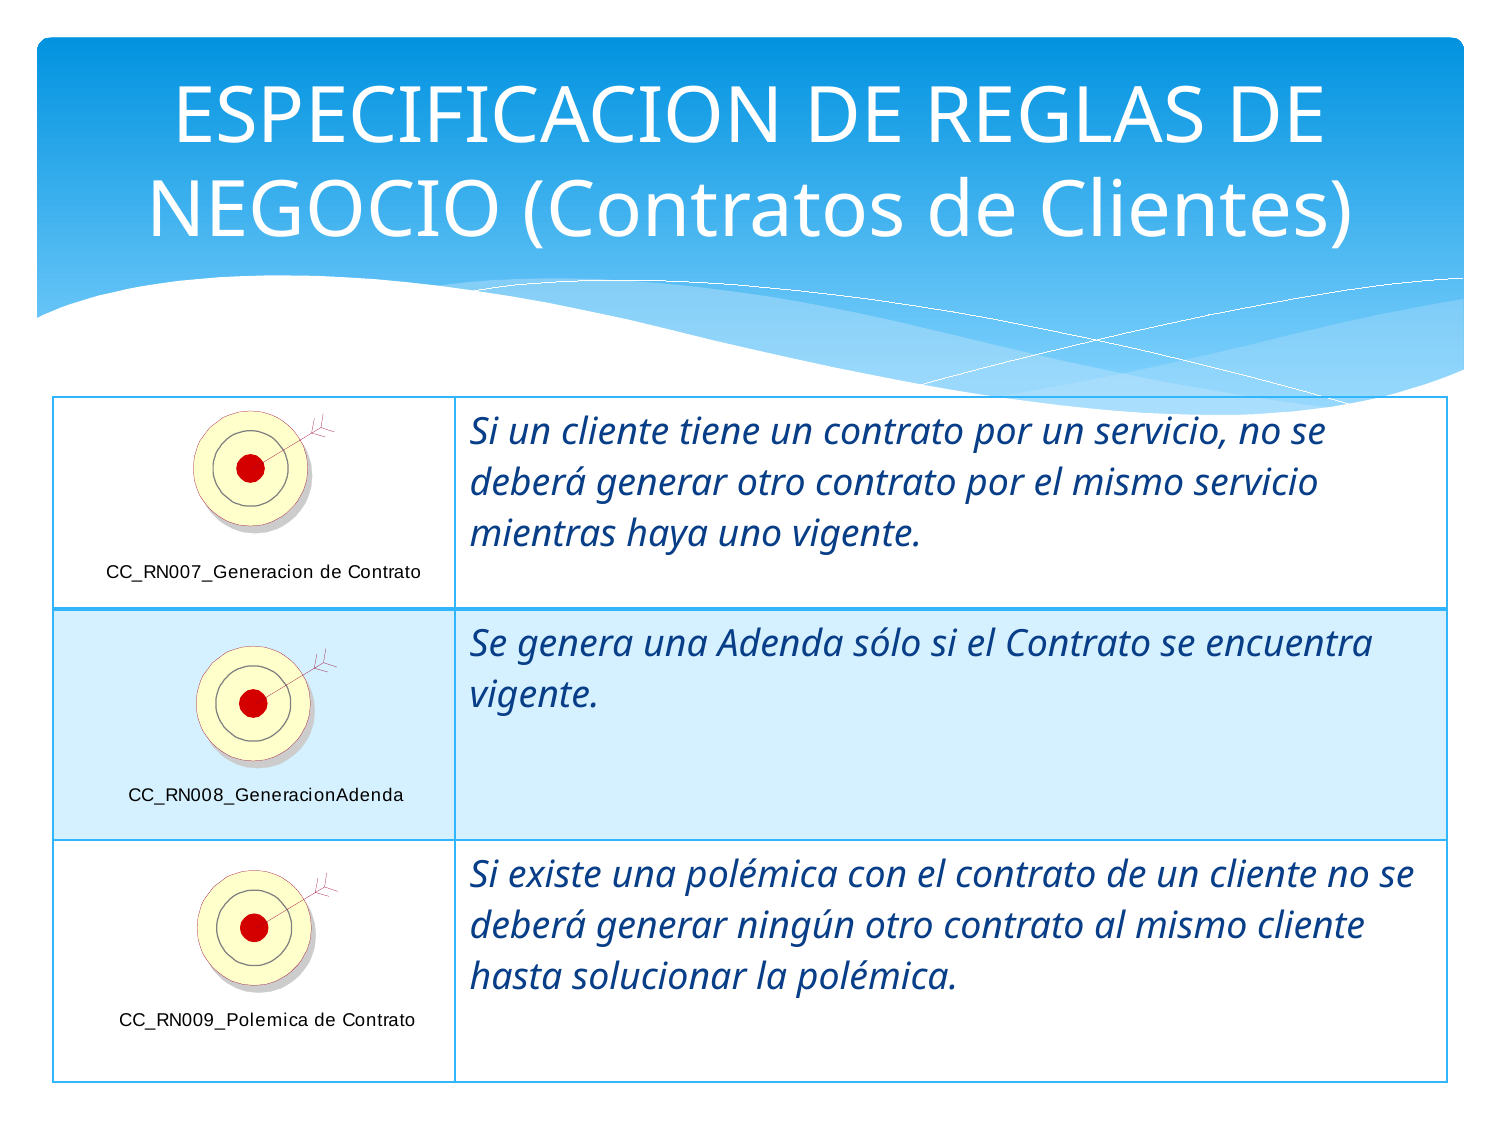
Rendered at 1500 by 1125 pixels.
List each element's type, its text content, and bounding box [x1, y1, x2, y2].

title ESPECIFICACION DE REGLAS DE NEGOCIO (Contratos de Clientes) [74, 55, 1426, 262]
table_header Si un cliente tiene un contrato por un servicio, no se deberá generar otro contrato por el mismo servicio mientras haya uno vigente. [501, 398, 1446, 607]
table_cell Se genera una Adenda sólo si el Contrato se encuentra vigente. [504, 611, 1446, 839]
table_cell Si existe una polémica con el contrato de un cliente no se deberá generar ningún otro contrato al mismo cliente hasta solucionar la polémica. [509, 841, 1446, 1081]
picture [29, 396, 507, 1095]
